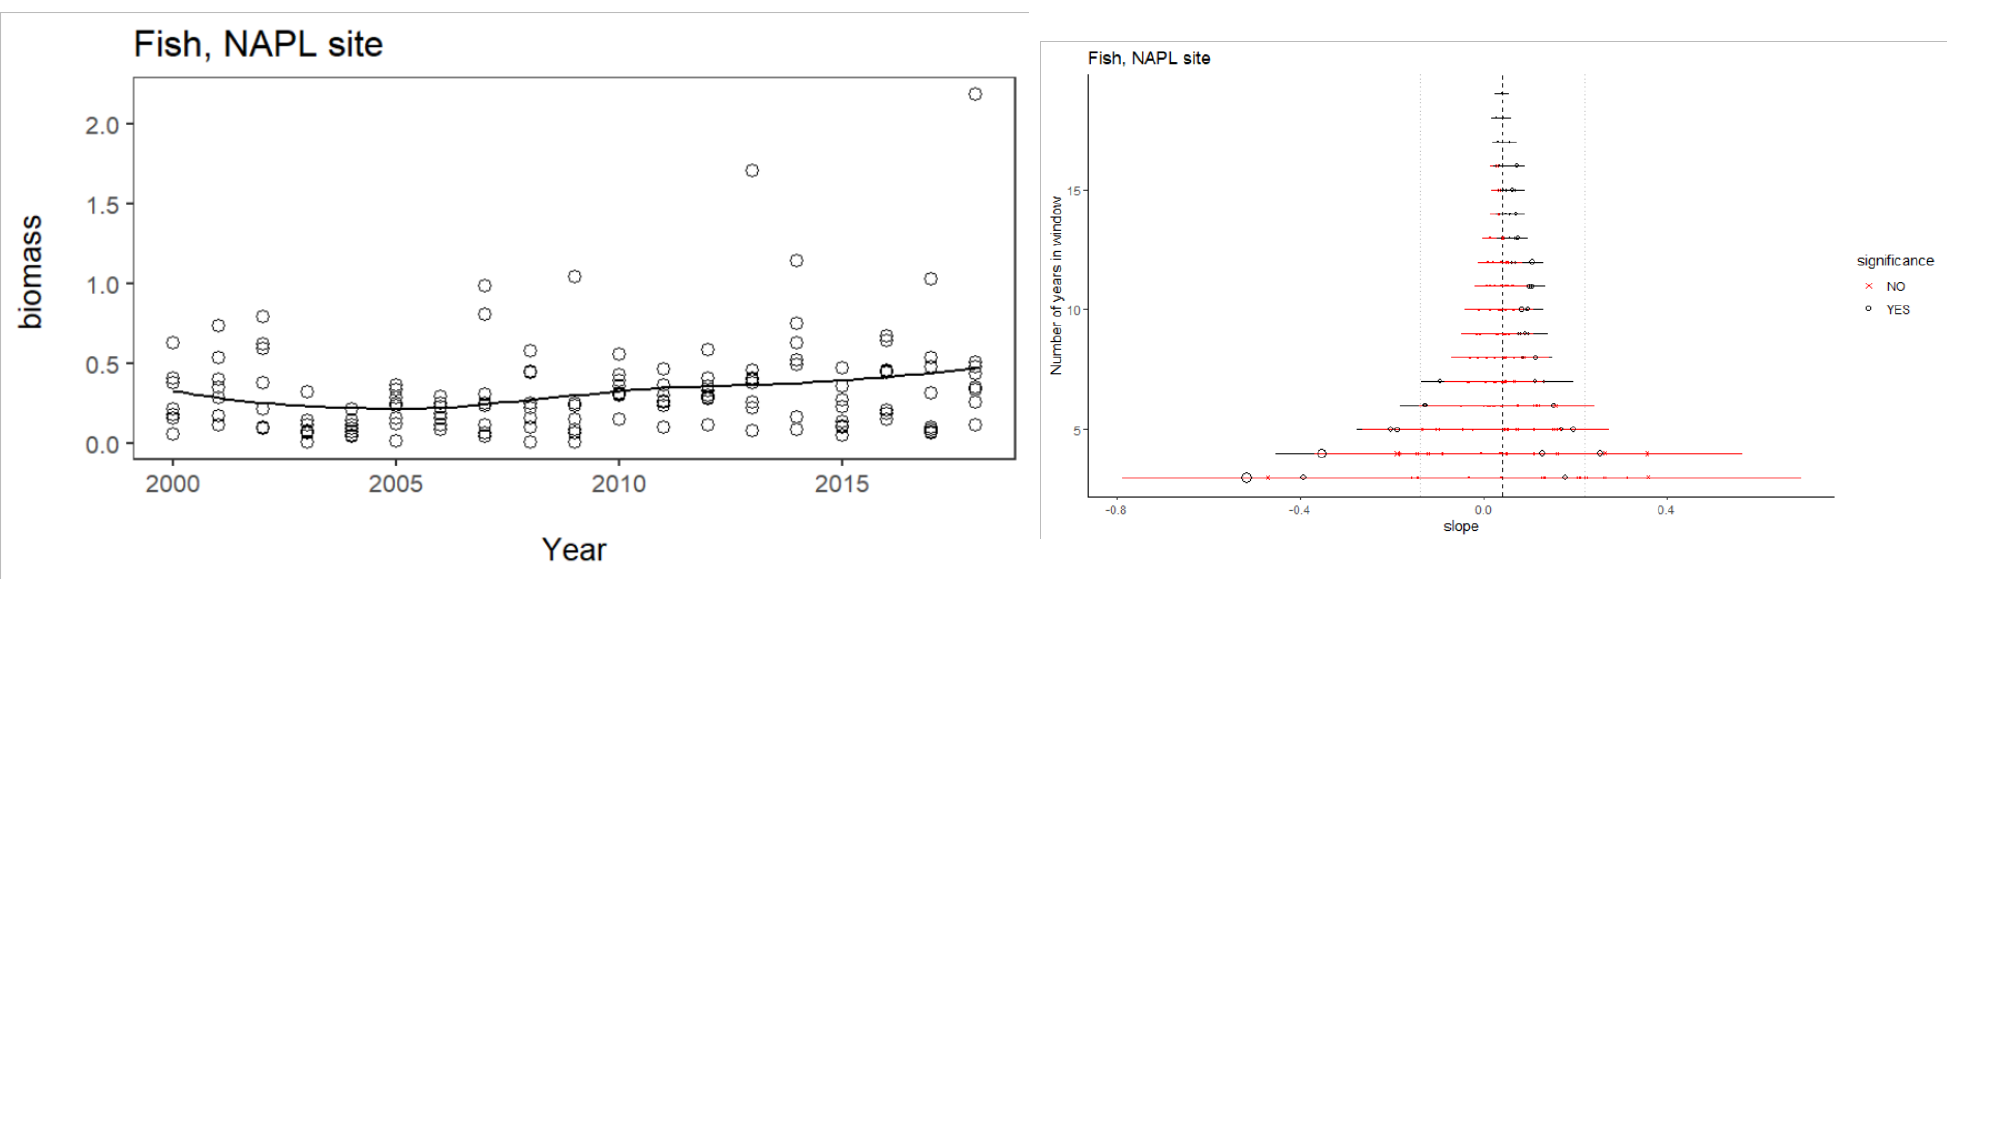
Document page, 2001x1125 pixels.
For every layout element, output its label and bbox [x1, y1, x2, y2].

picture [1040, 41, 1947, 539]
picture [0, 12, 1029, 579]
